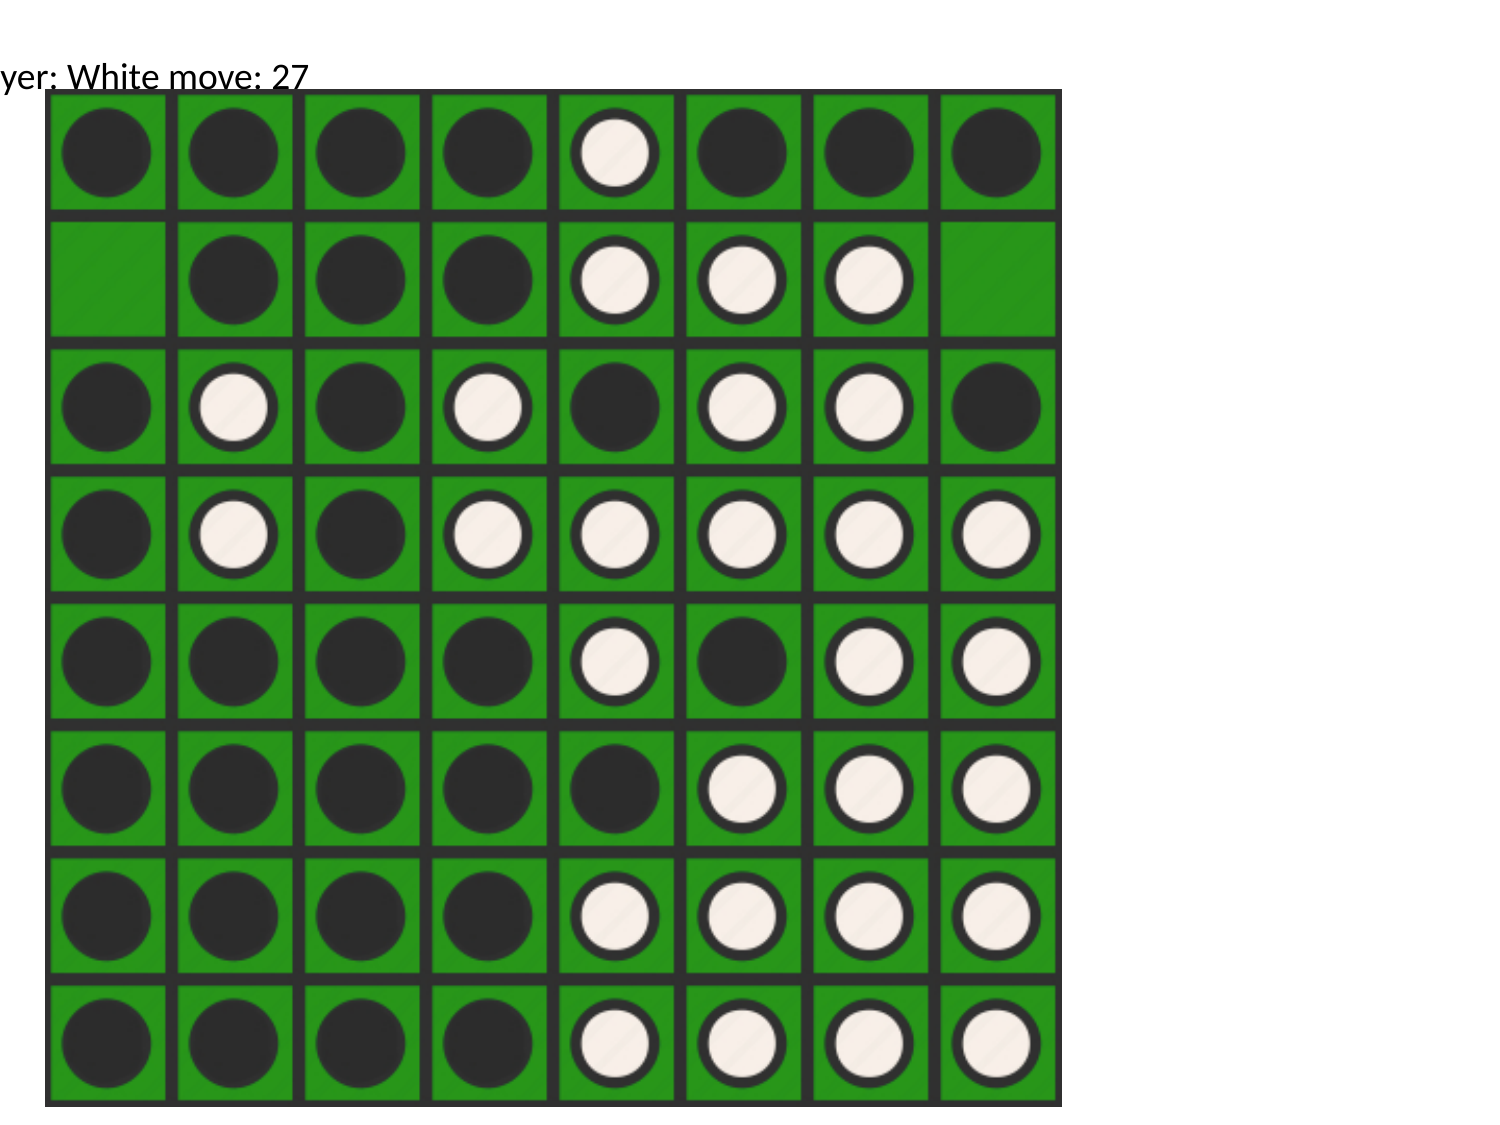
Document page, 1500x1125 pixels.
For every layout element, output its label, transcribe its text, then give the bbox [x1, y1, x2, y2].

picture [44, 89, 1062, 1107]
text_box turn: 58 player: White move: 27 [0, 44, 325, 105]
